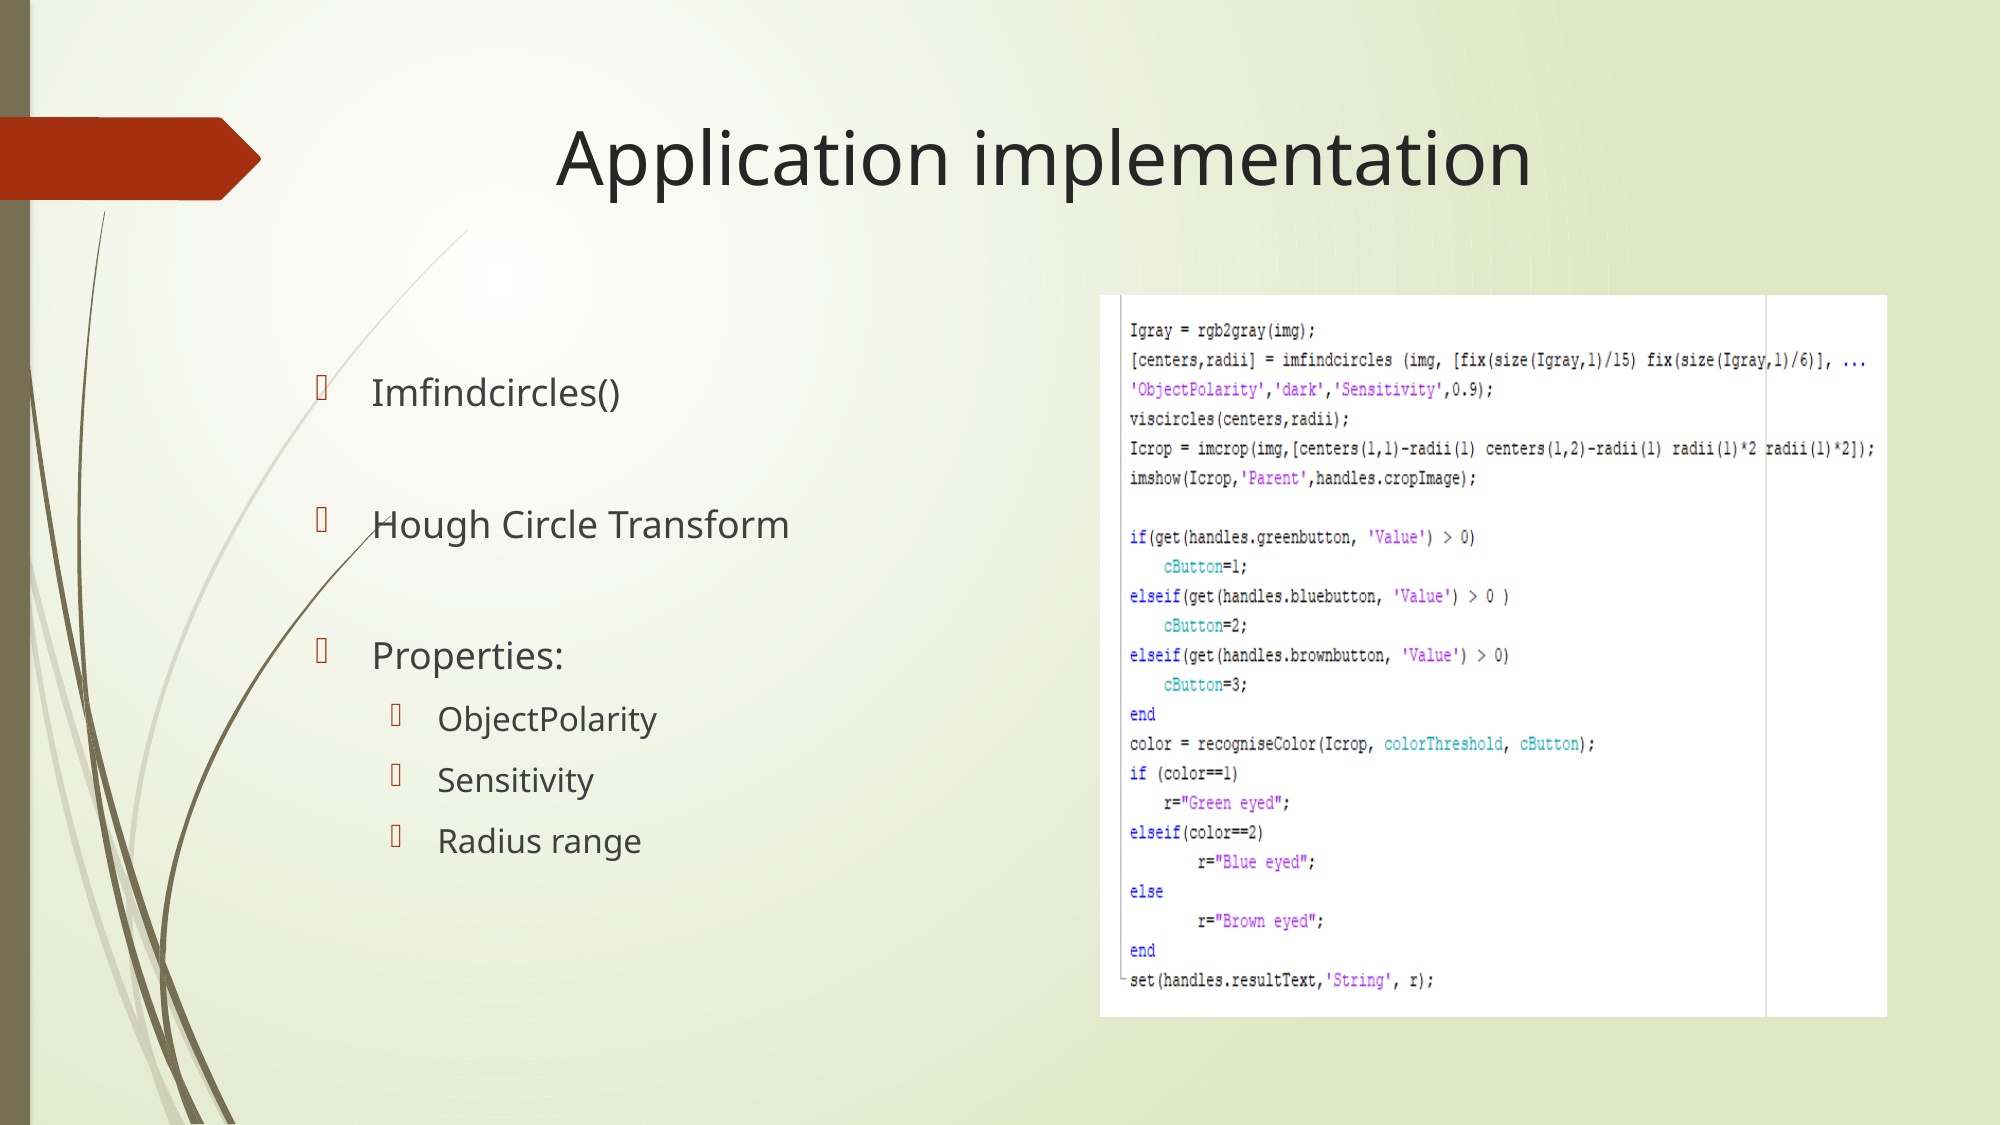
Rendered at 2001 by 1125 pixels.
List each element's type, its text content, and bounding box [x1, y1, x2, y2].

list Imfindcircles() Hough Circle Transform Properties: ObjectPolarity Sensitivity Radius range [300, 295, 1009, 1017]
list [1099, 295, 1888, 1017]
title Application implementation [314, 102, 1777, 313]
